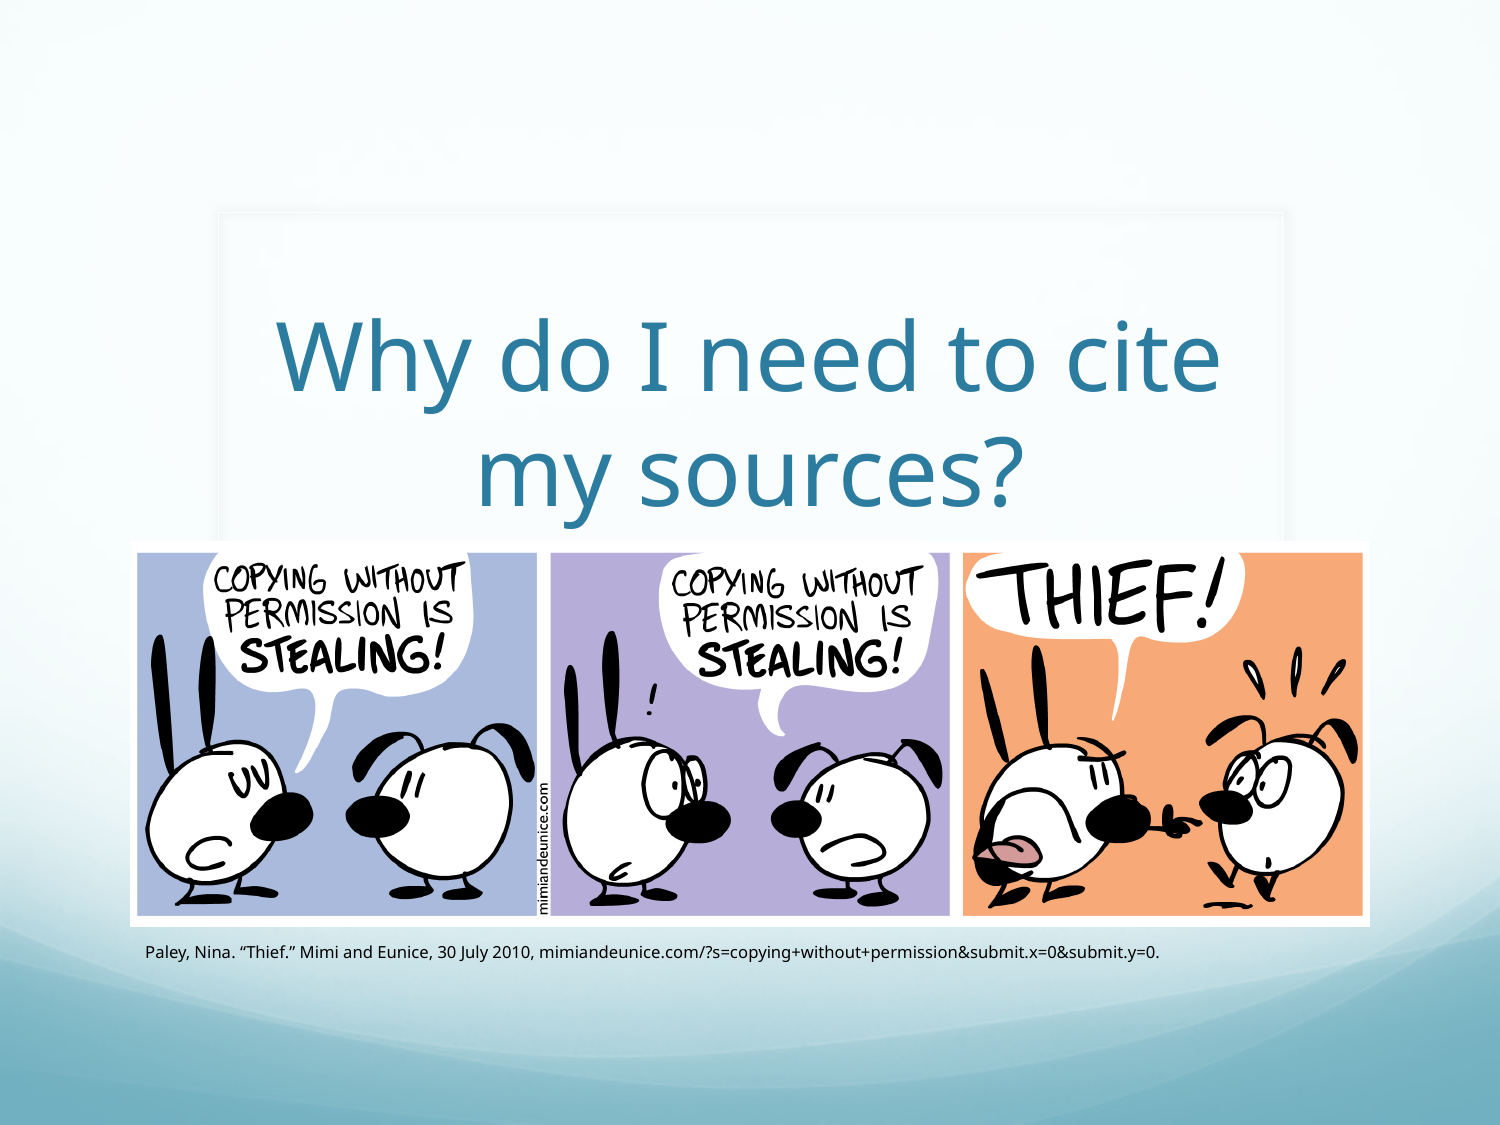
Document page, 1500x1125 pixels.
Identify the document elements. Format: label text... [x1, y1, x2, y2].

title Why do I need to cite my sources? [217, 249, 1283, 533]
text_box Paley, Nina. “Thief.” Mimi and Eunice, 30 July 2010, mimiandeunice.com/?s=copying+without+permission&submit.x=0&submit.y=0. [130, 934, 1422, 970]
picture [129, 540, 1370, 928]
